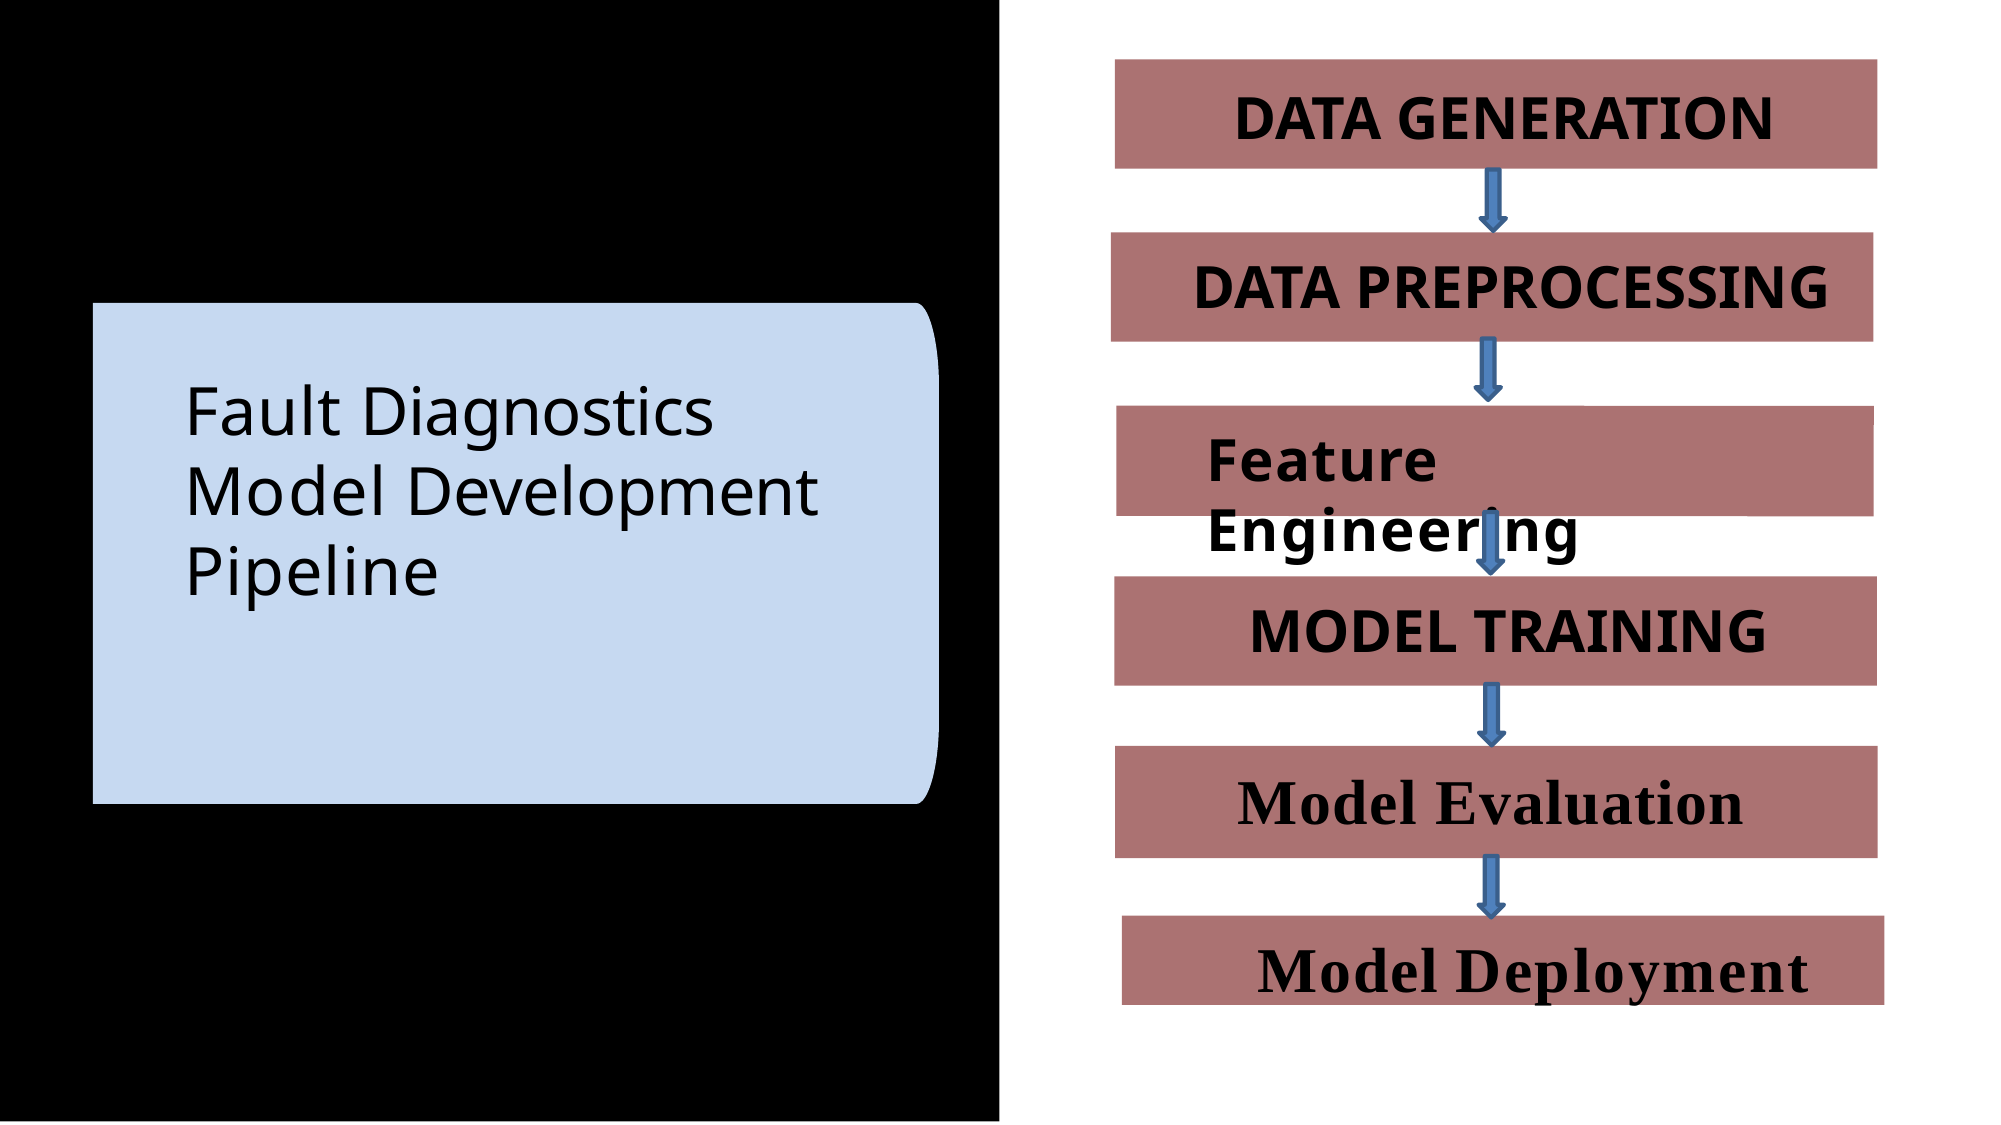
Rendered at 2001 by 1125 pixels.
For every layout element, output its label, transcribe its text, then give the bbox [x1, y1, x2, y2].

text_box [1476, 681, 1507, 748]
text_box [1475, 509, 1506, 576]
text_box [1473, 336, 1503, 403]
text_box [1116, 405, 1874, 517]
text_box [1110, 232, 1874, 342]
text_box [1114, 59, 1878, 169]
text_box [0, 0, 1000, 1122]
text_box MODEL TRAINING [1188, 586, 1845, 672]
text_box [1114, 576, 1877, 686]
text_box Model Deployment [1121, 915, 1885, 1005]
text_box DATA PREPROCESSING [1147, 243, 1866, 328]
text_box DATA GENERATION [1172, 73, 1848, 159]
text_box [1476, 853, 1506, 920]
text_box Feature Engineering [1204, 421, 1806, 563]
text_box [90, 300, 942, 807]
text_box [1478, 167, 1508, 234]
text_box [1115, 745, 1878, 859]
text_box Fault Diagnostics Model Development Pipeline [169, 361, 852, 662]
text_box Model Evaluation [1235, 758, 1787, 838]
